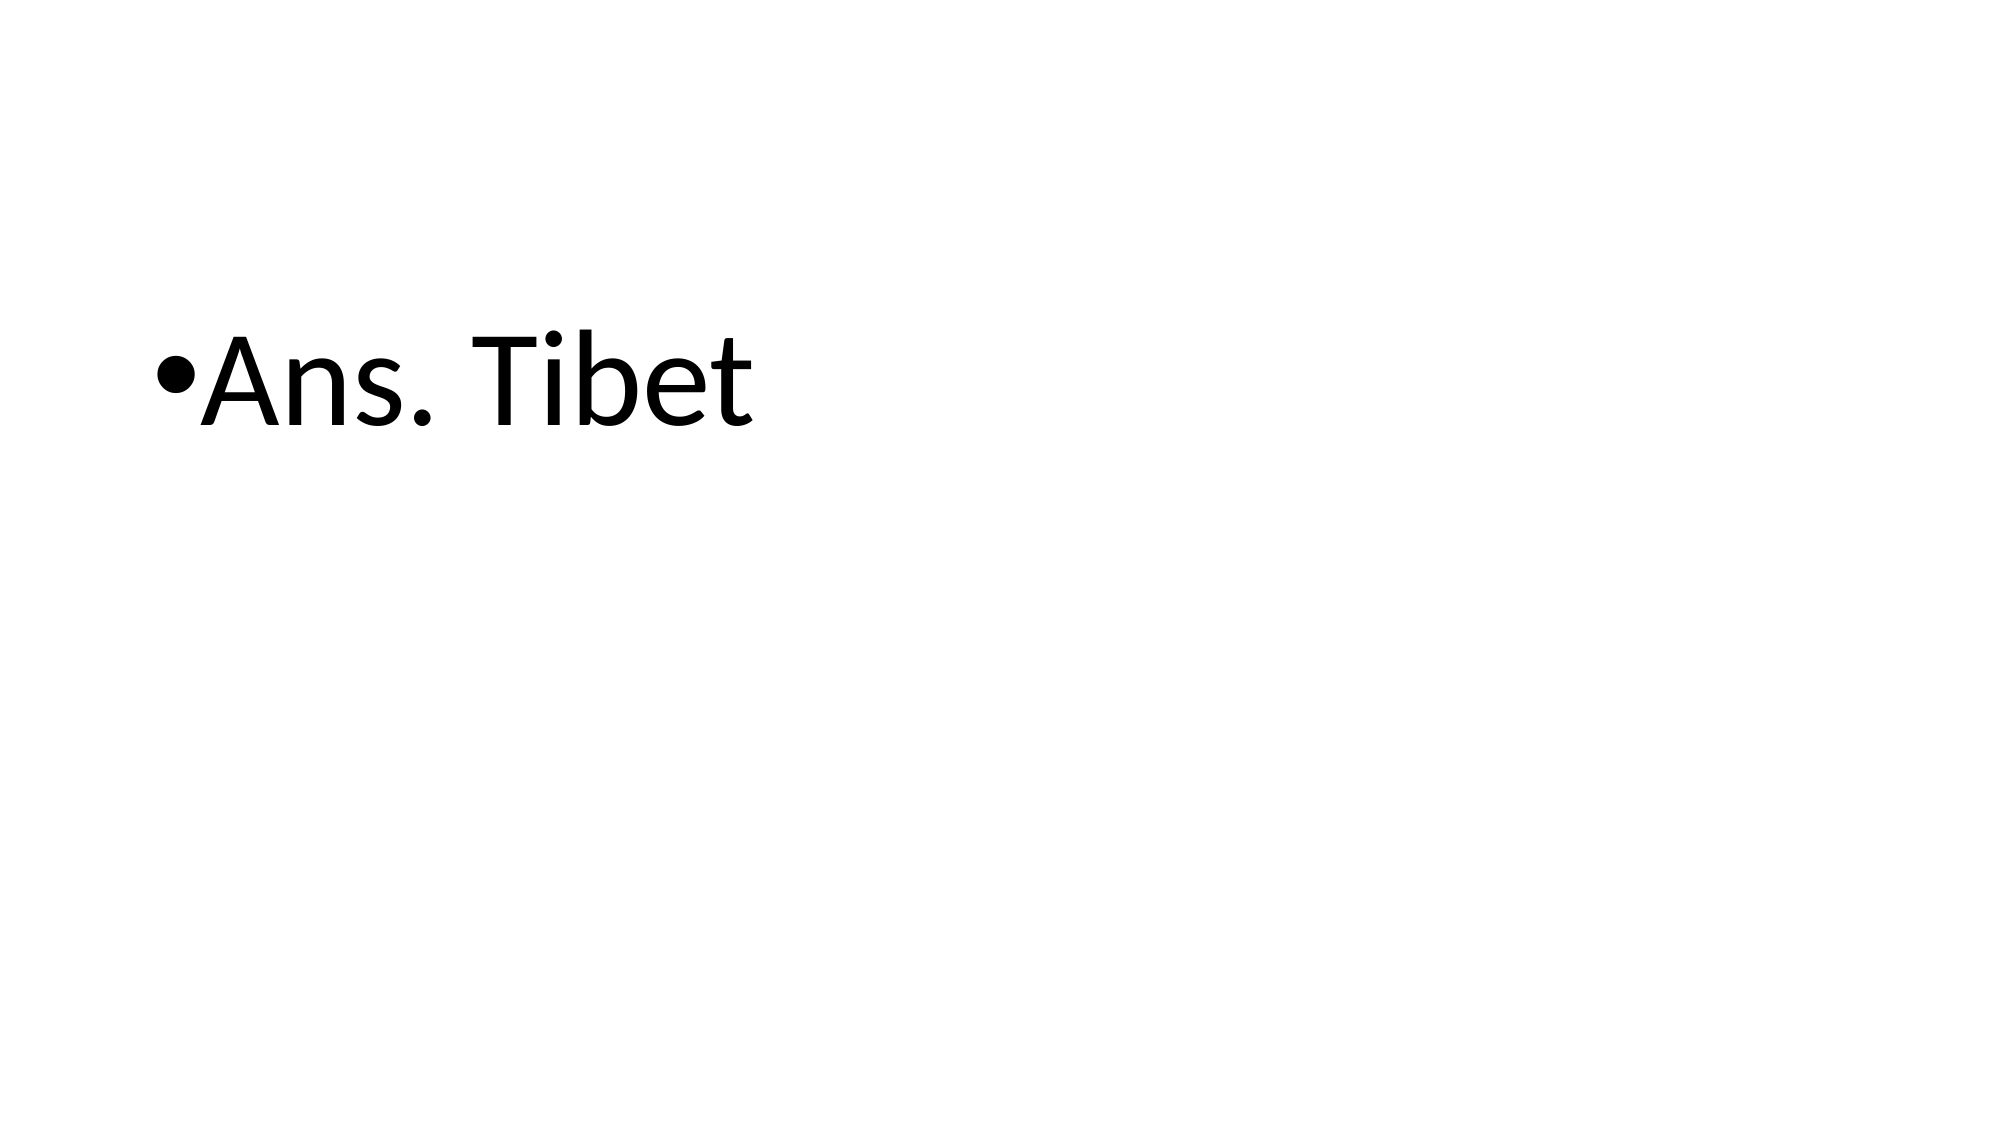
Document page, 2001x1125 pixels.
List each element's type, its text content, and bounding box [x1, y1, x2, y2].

list Ans. Tibet [137, 299, 1863, 1014]
